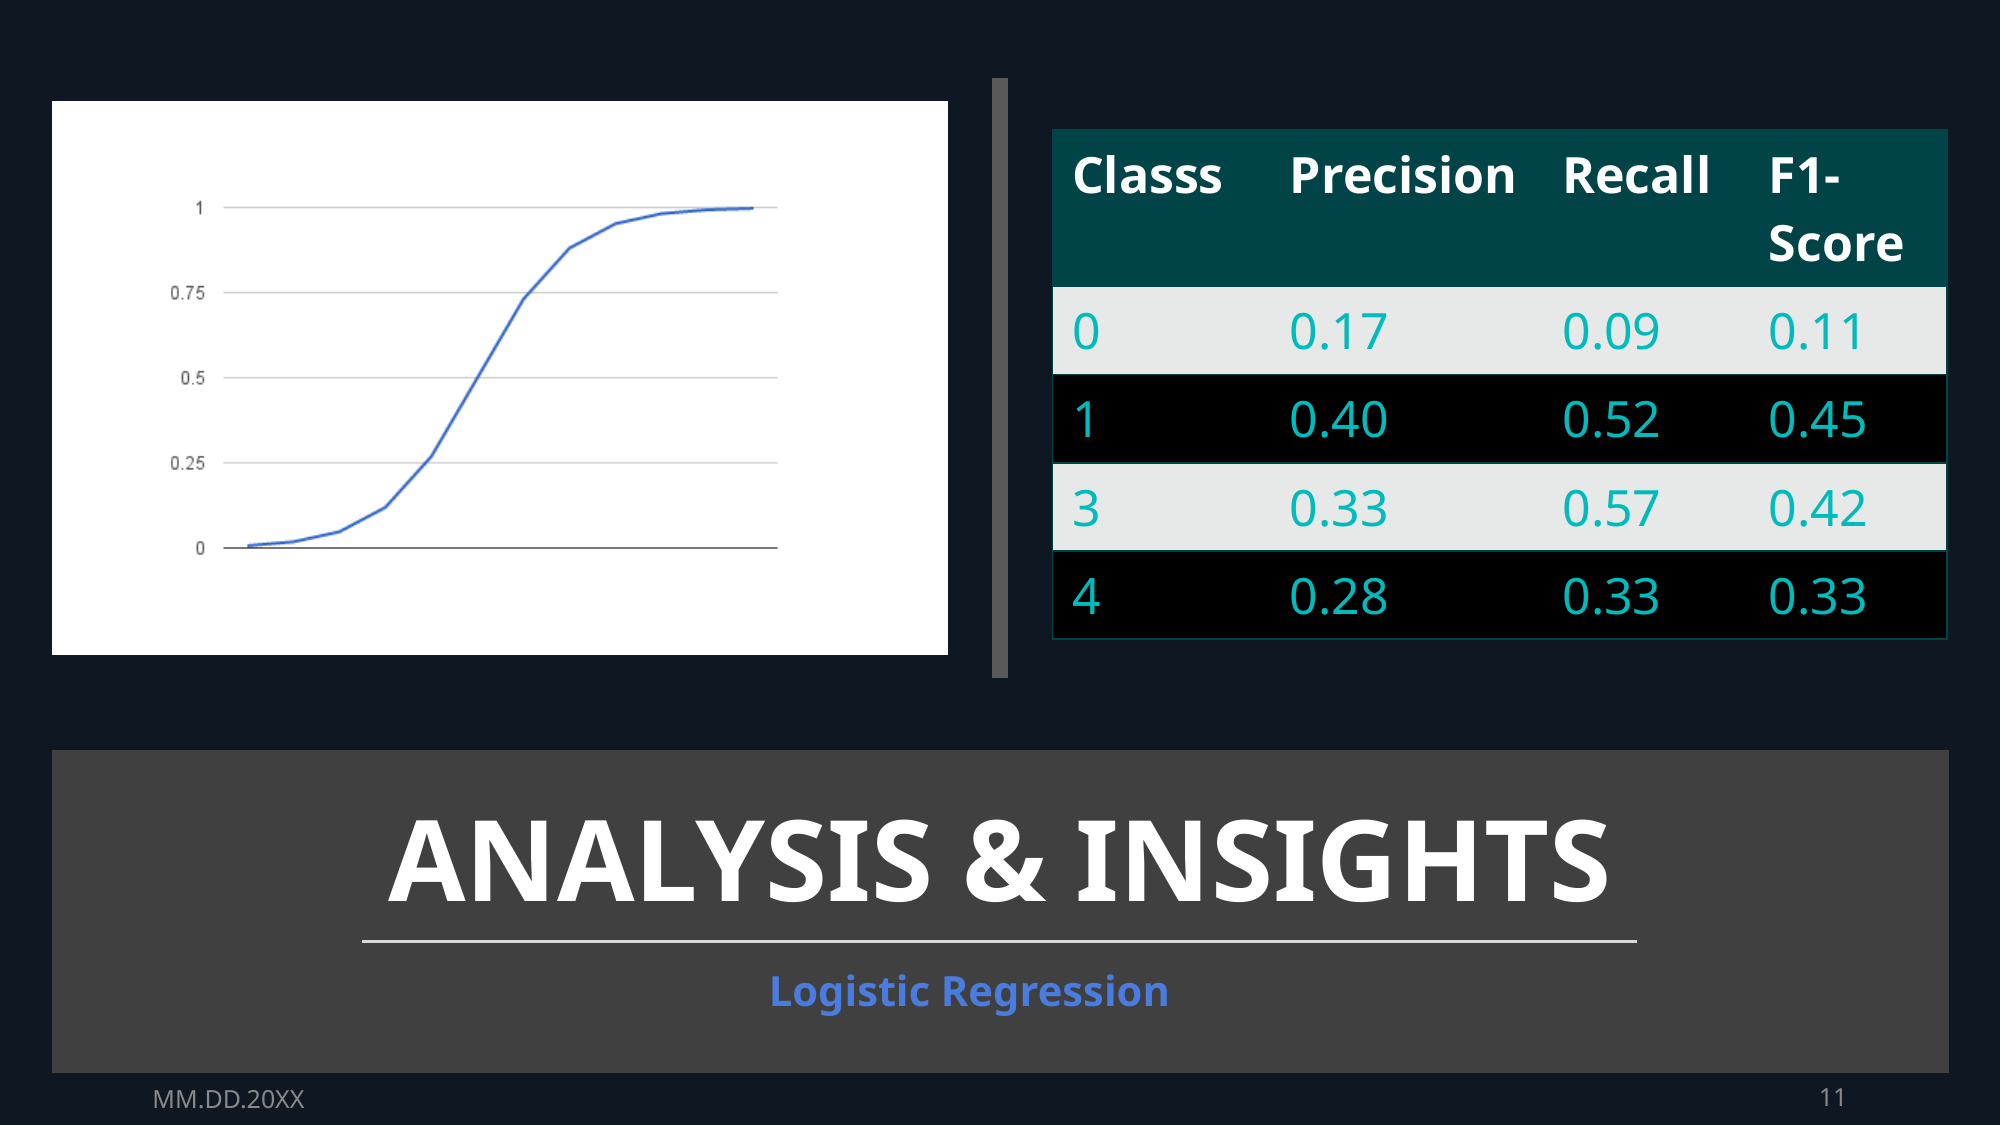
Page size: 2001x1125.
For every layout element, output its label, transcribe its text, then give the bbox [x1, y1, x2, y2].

table_header F1-Score [1749, 131, 1946, 285]
table_cell 0.45 [1749, 375, 1946, 462]
text_box [61, 759, 1939, 1064]
table_cell 0.40 [1270, 375, 1543, 462]
table_cell 0 [1053, 287, 1270, 374]
table_cell 0.17 [1270, 287, 1543, 374]
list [52, 101, 948, 656]
table_cell 0.57 [1543, 464, 1749, 550]
table_cell 4 [1053, 552, 1270, 638]
table_cell 3 [1053, 464, 1270, 550]
footer [662, 1069, 1338, 1125]
table_header Recall [1543, 131, 1749, 285]
list Logistic Regression [219, 954, 1720, 1023]
table_cell 0.33 [1270, 464, 1543, 550]
table_header Classs [1053, 131, 1270, 285]
slide_number MM.DD.20XX [137, 1069, 588, 1125]
table_cell 0.33 [1749, 552, 1946, 638]
table_header Precision [1270, 131, 1543, 285]
slide_number 11 [1412, 1069, 1863, 1125]
table_cell 0.33 [1543, 552, 1749, 638]
table_cell 0.52 [1543, 375, 1749, 462]
table_cell 0.11 [1749, 287, 1946, 374]
table_cell 0.42 [1749, 464, 1946, 550]
table_cell 1 [1053, 375, 1270, 462]
table_cell 0.28 [1270, 552, 1543, 638]
table_cell 0.09 [1543, 287, 1749, 374]
title ANALYSIS & INSIGHTS [86, 780, 1914, 933]
